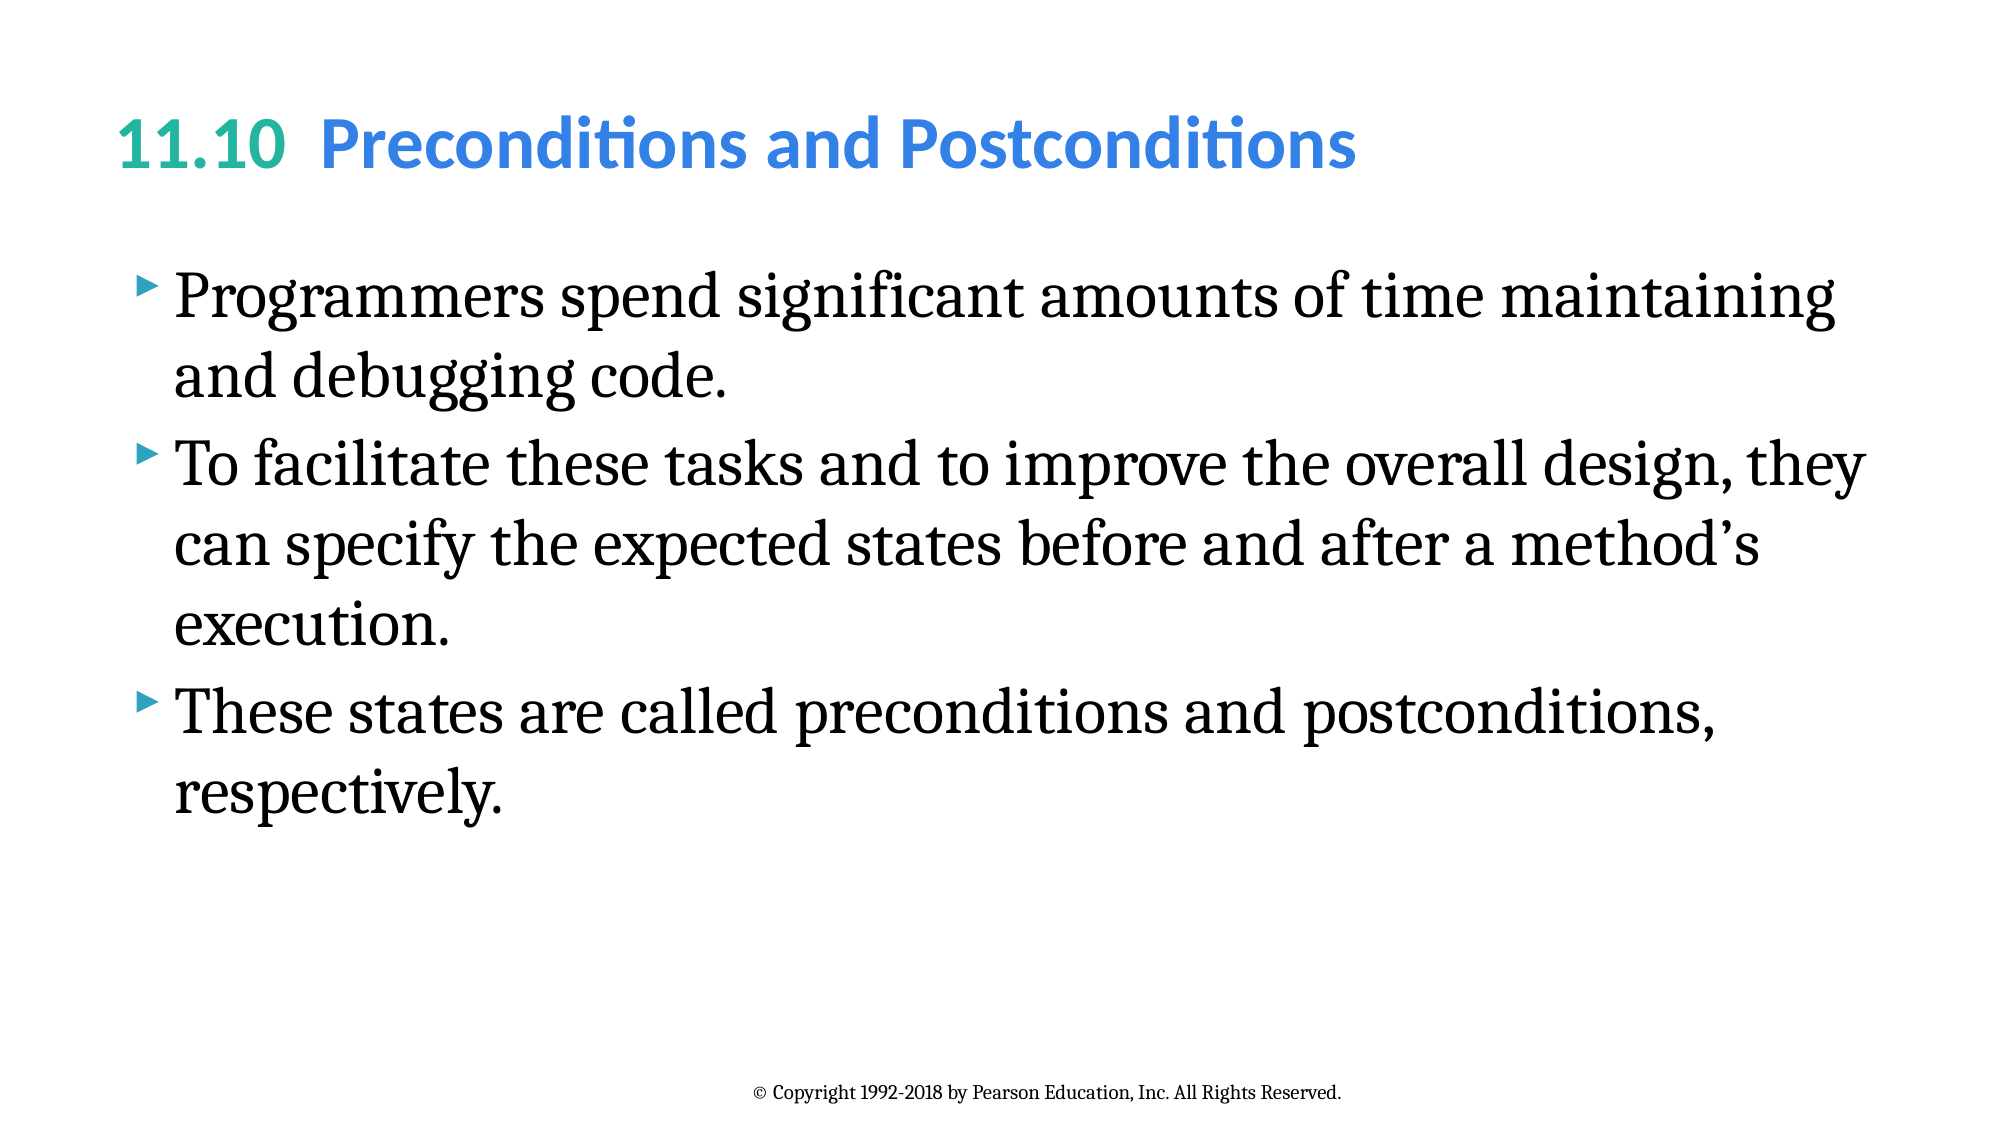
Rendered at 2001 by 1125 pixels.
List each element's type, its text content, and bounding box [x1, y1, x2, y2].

title 11.10 Preconditions and Postconditions [99, 45, 1900, 233]
footer © Copyright 1992-2018 by Pearson Education, Inc. All Rights Reserved. [736, 1051, 1892, 1112]
list Programmers spend significant amounts of time maintaining and debugging code. To facilitate these tasks and to improve the overall design, they can specify the expected states before and after a method’s execution. These states are called preconditions and postconditions, respectively. [99, 242, 1900, 986]
